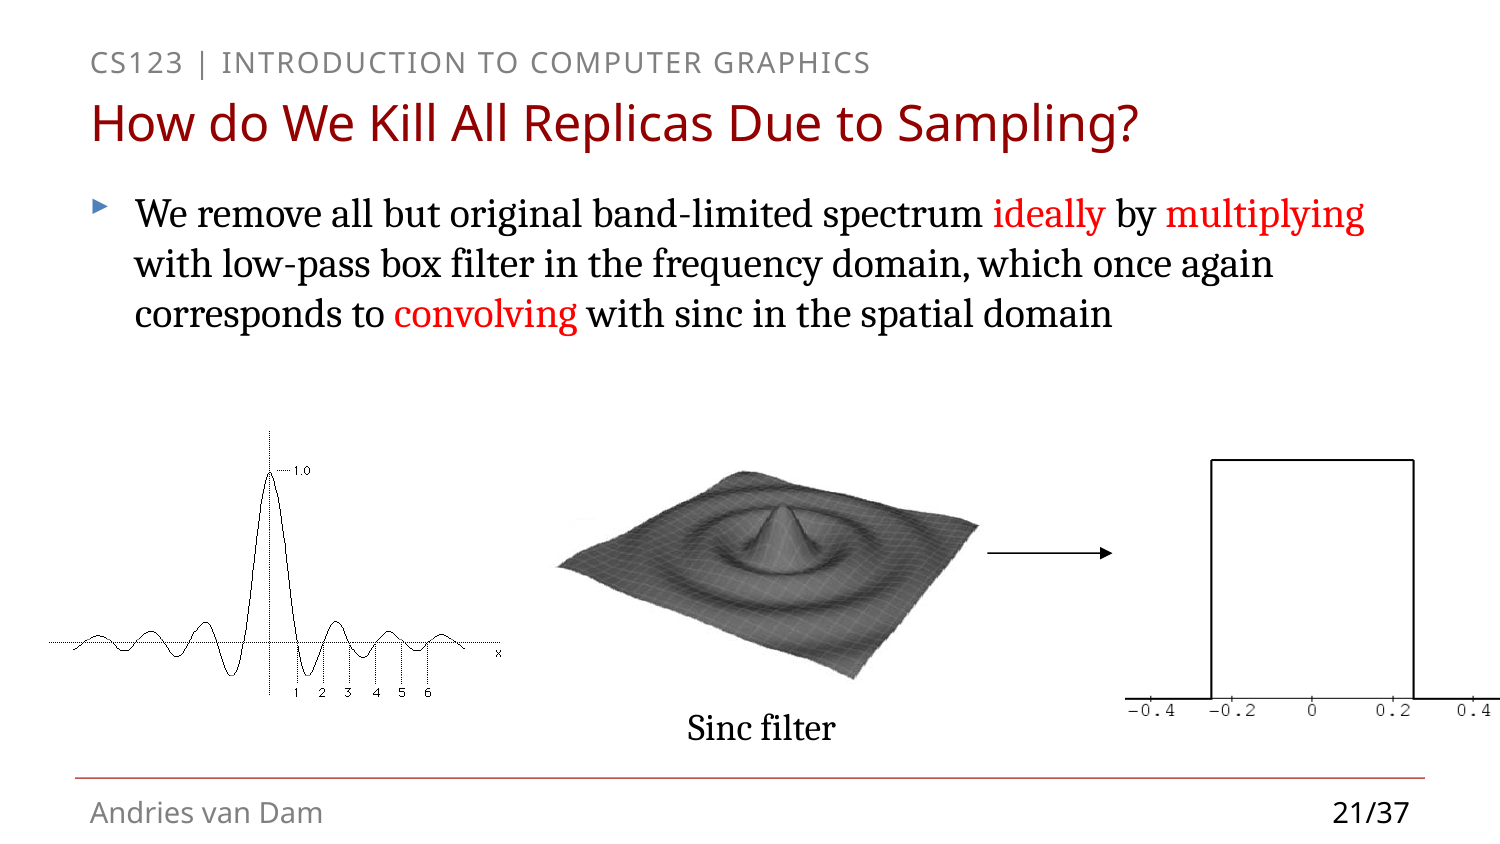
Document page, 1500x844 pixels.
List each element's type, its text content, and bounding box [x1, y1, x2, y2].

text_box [1124, 454, 1500, 724]
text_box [37, 421, 512, 712]
list We remove all but original band-limited spectrum ideally by multiplying with low-pass box filter in the frequency domain, which once again corresponds to convolving with sinc in the spatial domain [75, 178, 1425, 769]
slide_number 21/37 [1224, 787, 1425, 827]
title How do We Kill All Replicas Due to Sampling? [75, 84, 1425, 160]
text_box [993, 546, 1113, 560]
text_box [549, 463, 988, 751]
